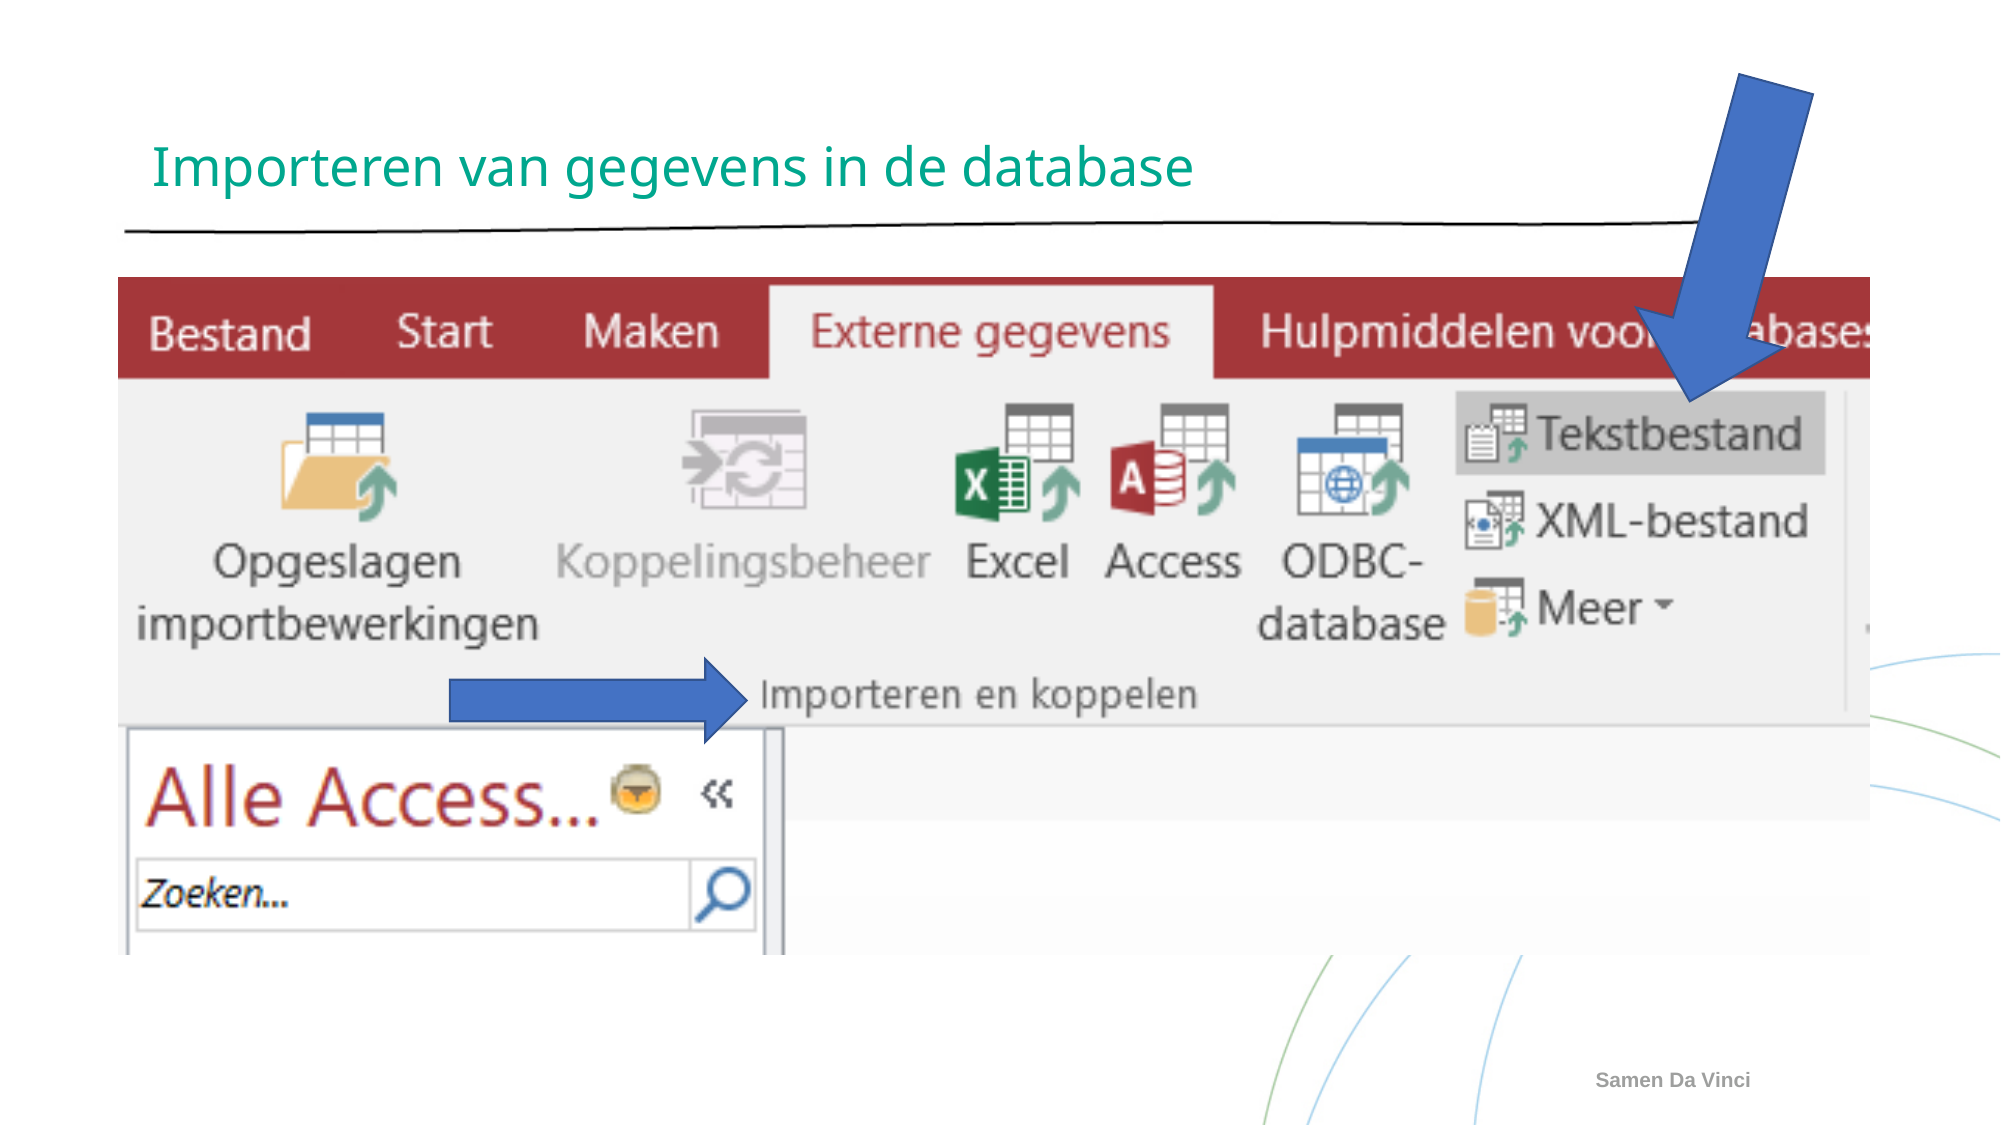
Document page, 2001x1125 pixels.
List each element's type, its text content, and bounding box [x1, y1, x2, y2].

picture [0, 0, 2001, 1125]
text_box [1682, 72, 1815, 277]
title Importeren van gegevens in de database [137, 59, 1863, 277]
